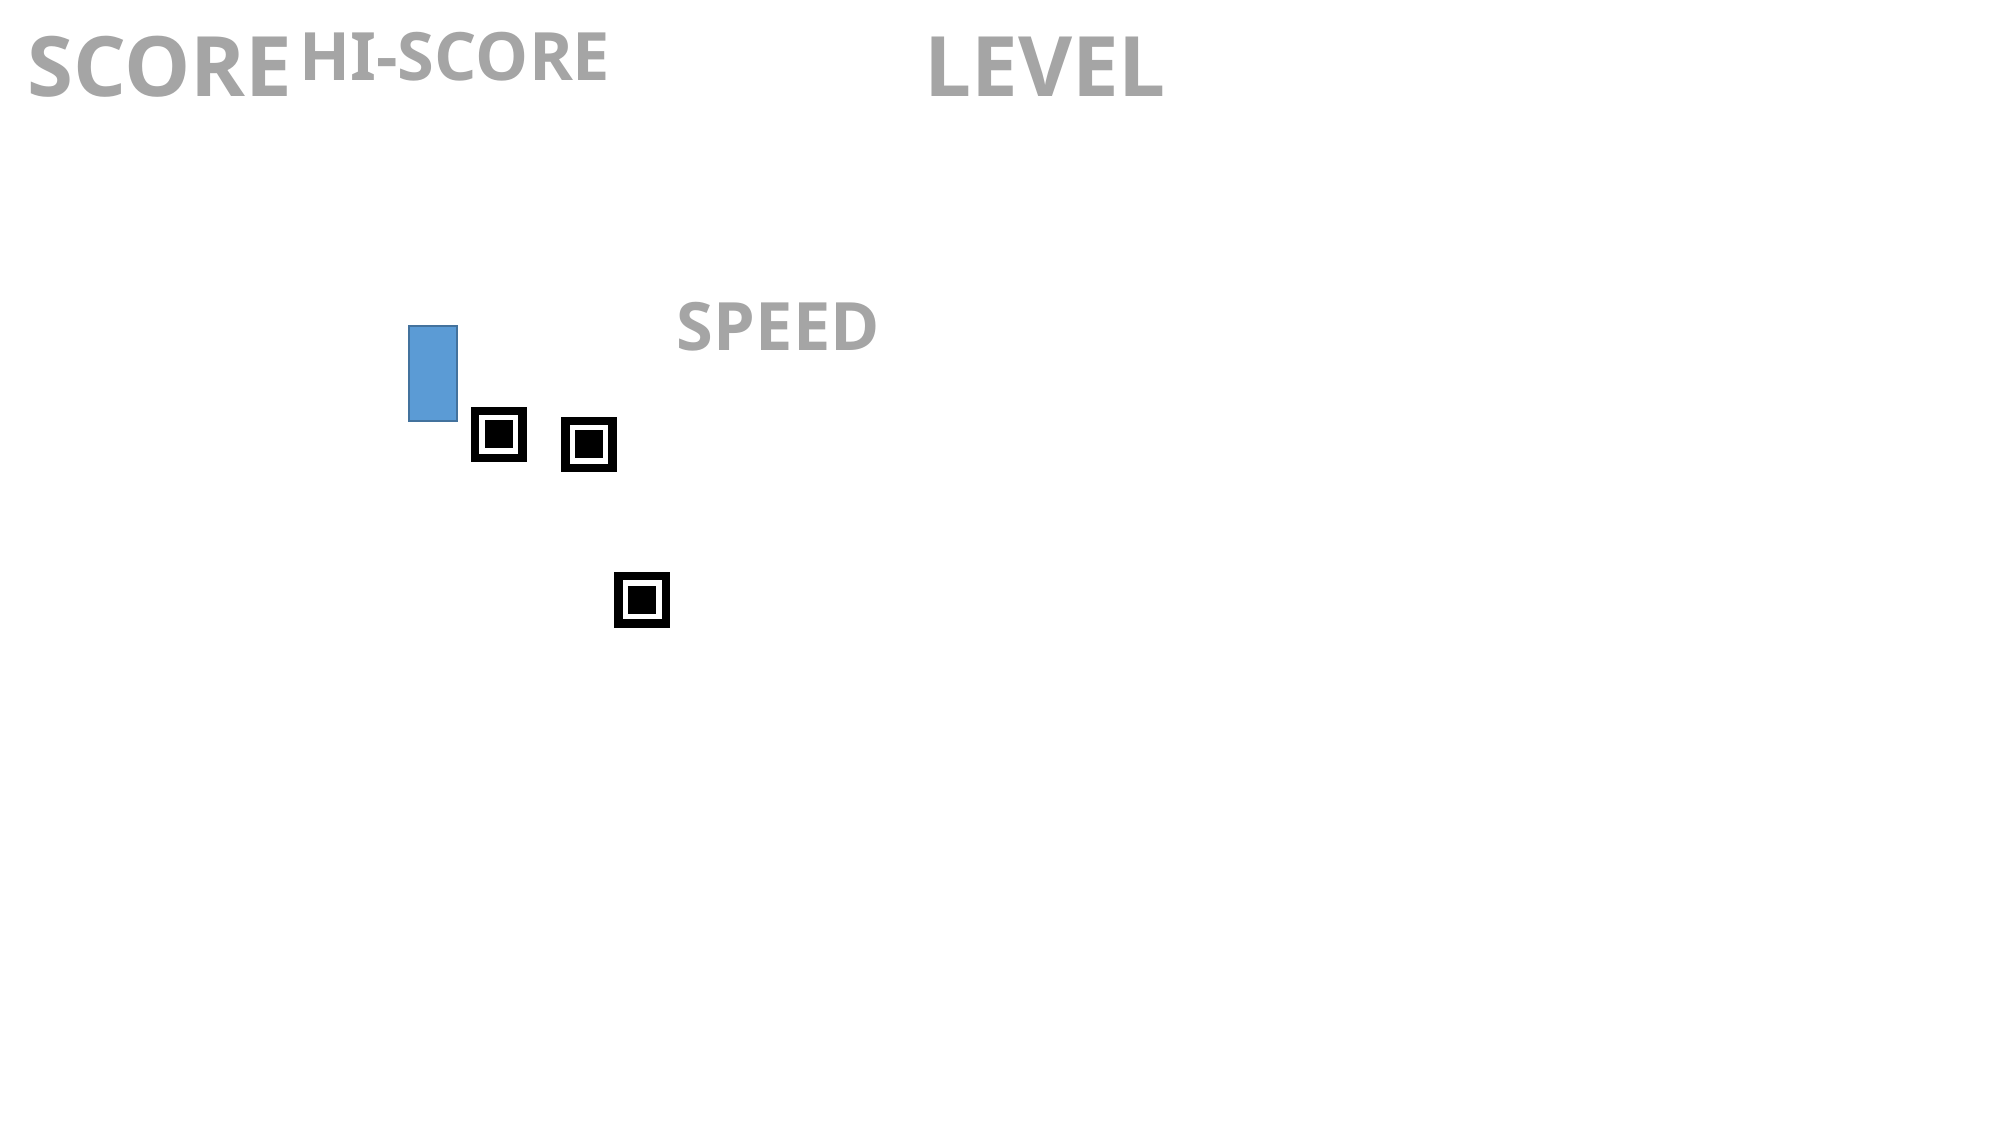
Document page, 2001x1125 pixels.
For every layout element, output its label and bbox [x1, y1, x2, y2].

text_box [408, 372, 458, 422]
text_box [12, 6, 1194, 372]
text_box [475, 410, 523, 458]
text_box [618, 576, 666, 624]
text_box [565, 420, 613, 468]
